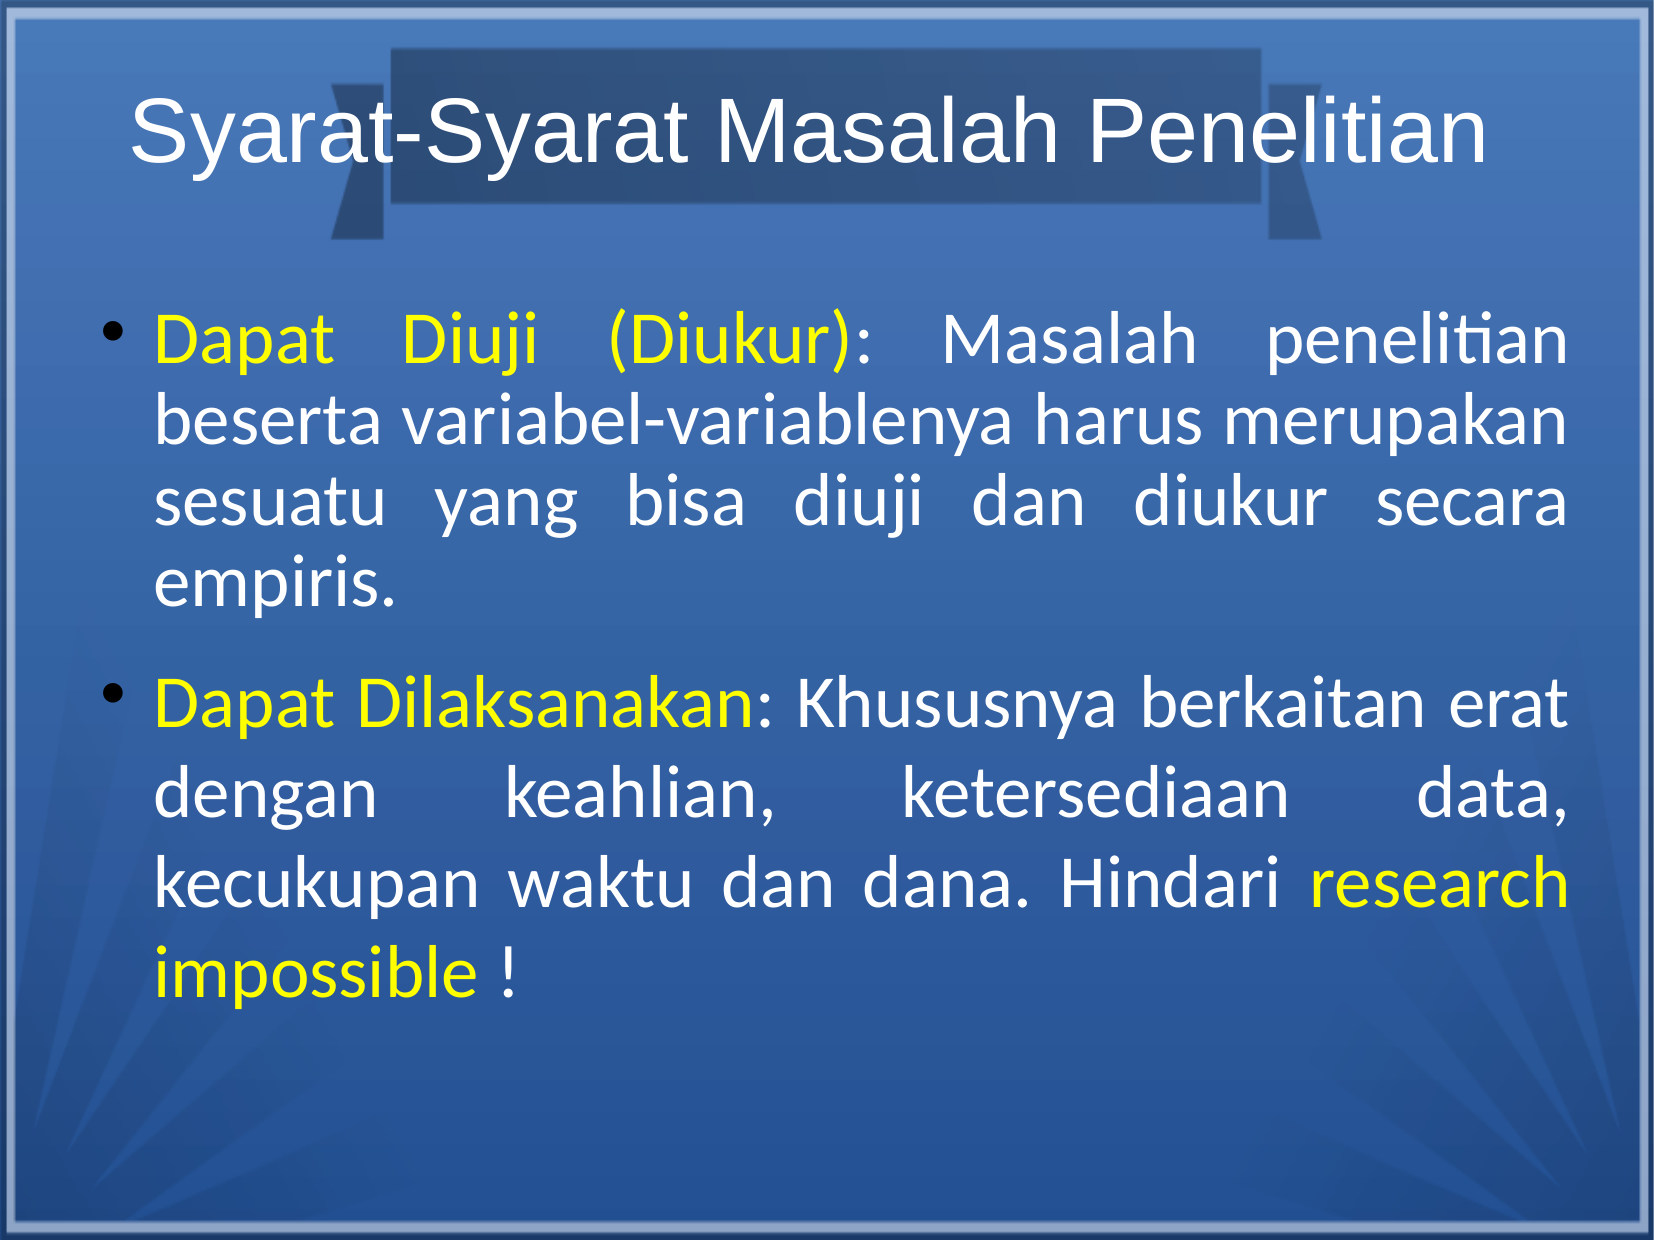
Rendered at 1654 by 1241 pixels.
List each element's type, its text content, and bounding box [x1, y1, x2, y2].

text_box Syarat-Syarat Masalah Penelitian [105, 23, 1515, 229]
picture [0, 0, 1654, 1240]
text_box Dapat Diuji (Diukur): Masalah penelitian beserta variabel-variablenya harus merupakan sesuatu yang bisa diuji dan diukur secara empiris. Dapat Dilaksanakan: Khususnya berkaitan erat dengan keahlian, ketersediaan data, kecukupan waktu dan dana. Hindari research impossible ! [82, 299, 1571, 1130]
